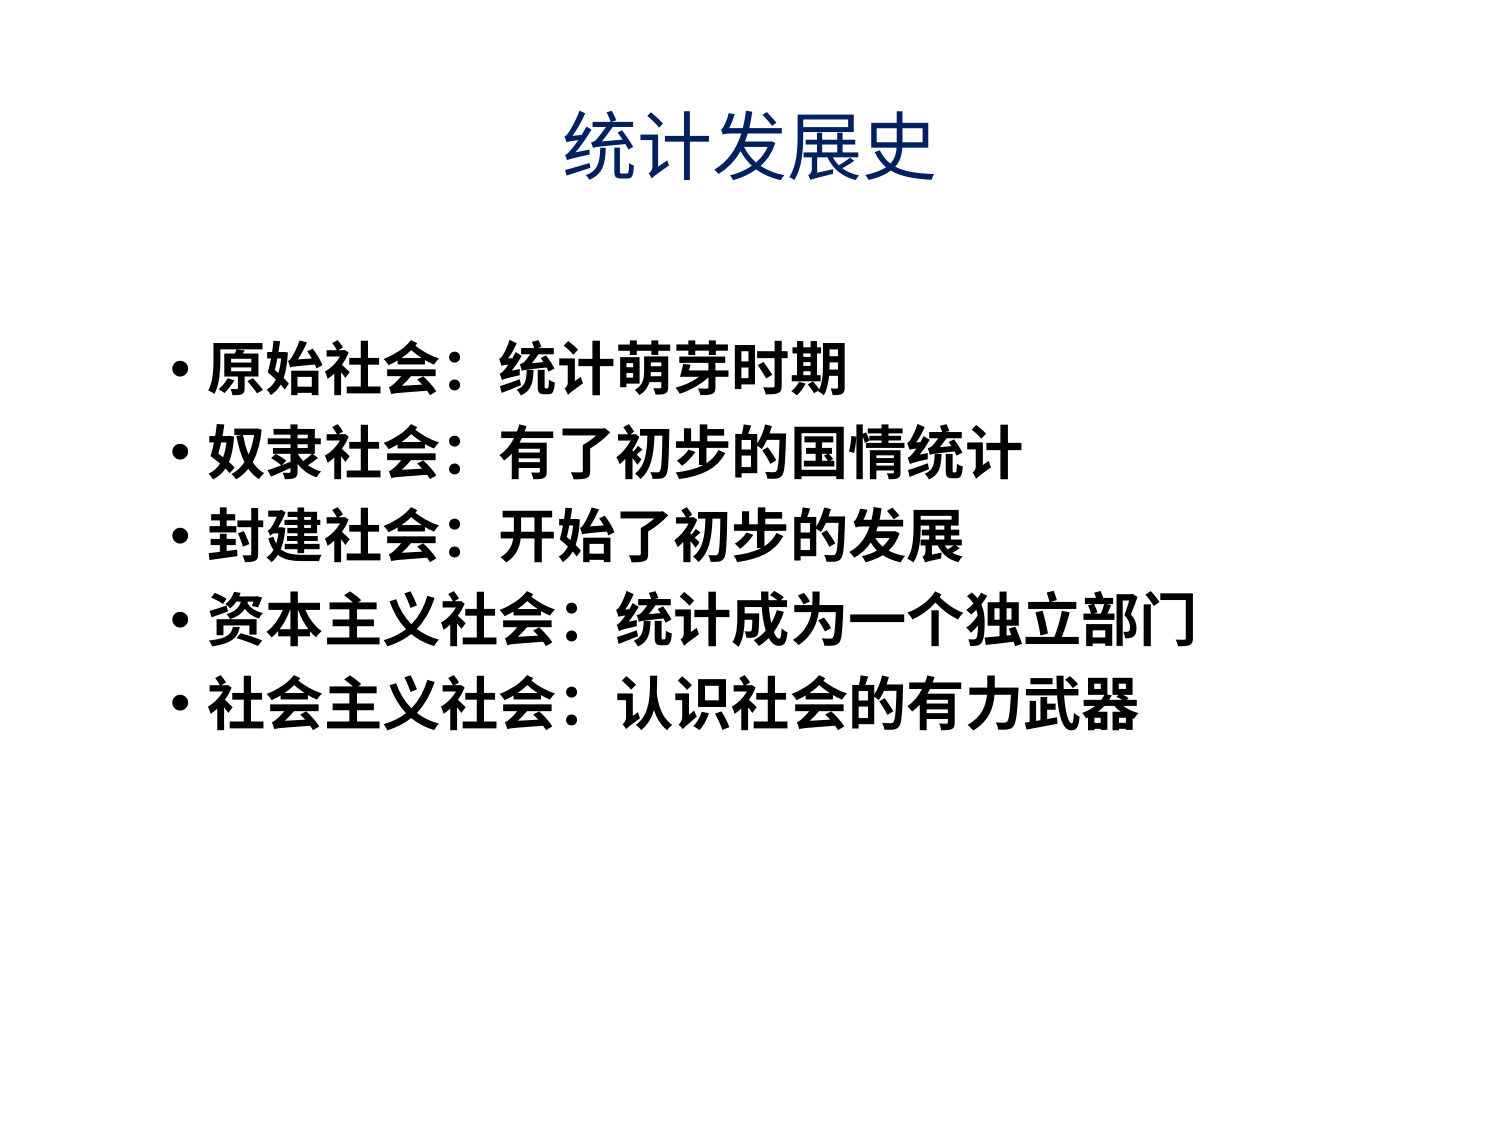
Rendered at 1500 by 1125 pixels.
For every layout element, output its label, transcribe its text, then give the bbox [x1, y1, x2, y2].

list 原始社会：统计萌芽时期 奴隶社会：有了初步的国情统计 封建社会：开始了初步的发展 资本主义社会：统计成为一个独立部门 社会主义社会：认识社会的有力武器 [155, 305, 1429, 753]
title 统计发展史 [0, 86, 1500, 305]
